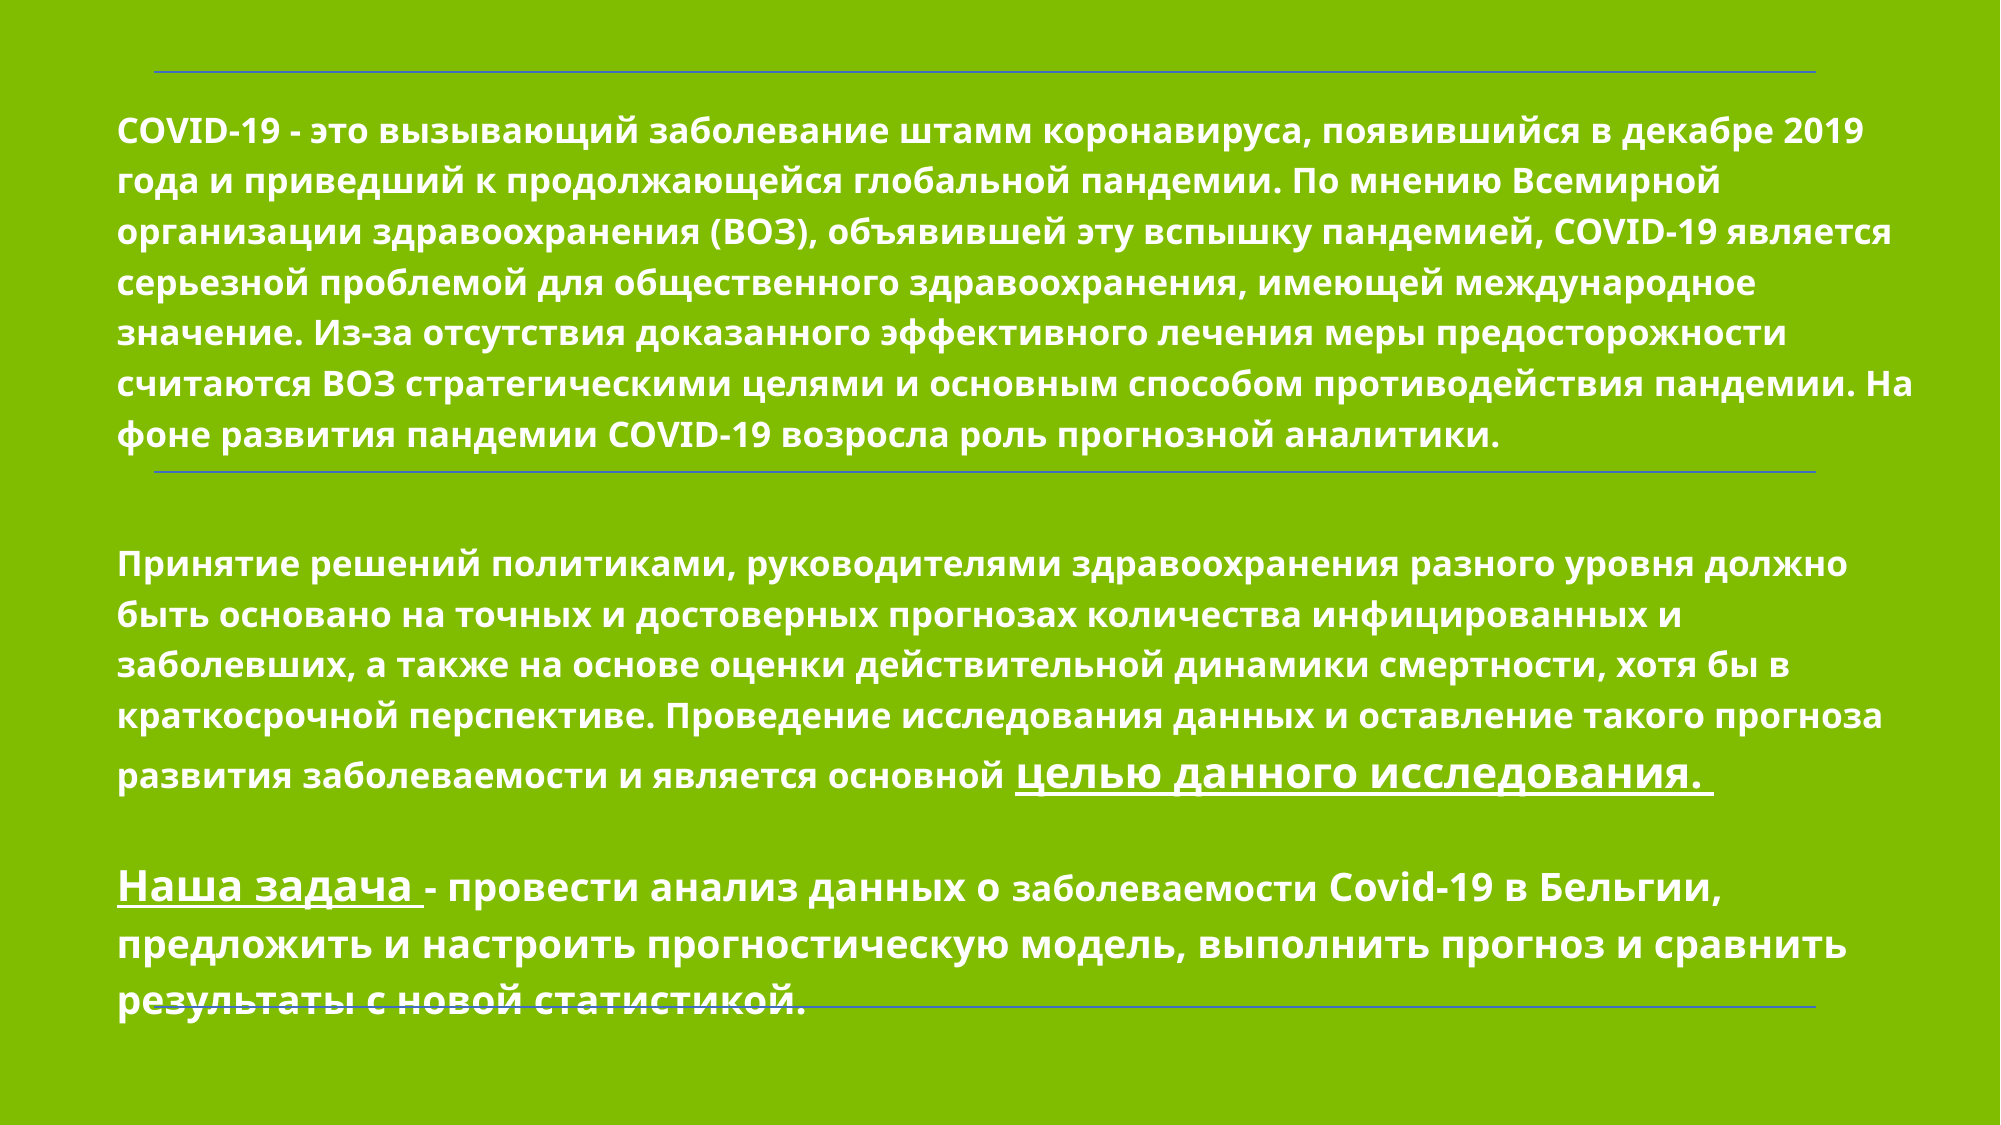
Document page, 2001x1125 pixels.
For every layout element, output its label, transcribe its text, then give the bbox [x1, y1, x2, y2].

title COVID-19 - это вызывающий заболевание штамм коронавируса, появившийся в декабре 2019 года и приведший к продолжающейся глобальной пандемии. По мнению Всемирной организации здравоохранения (ВОЗ), объявившей эту вспышку пандемией, COVID-19 является серьезной проблемой для общественного здравоохранения, имеющей международное значение. Из-за отсутствия доказанного эффективного лечения меры предосторожности считаются ВОЗ стратегическими целями и основным способом противодействия пандемии. На фоне развития пандемии COVID-19 возросла роль прогнозной аналитики. Принятие решений политиками, руководителями здравоохранения разного уровня должно быть основано на точных и достоверных прогнозах количества инфицированных и заболевших, а также на основе оценки действительной динамики смертности, хотя бы в краткосрочной перспективе. Проведение исследования данных и оставление такого прогноза развития заболеваемости и является основной целью данного исследования. Наша задача - провести анализ данных о заболеваемости Covid-19 в Бельгии, предложить и настроить прогностическую модель, выполнить прогноз и сравнить результаты с новой статистикой. [101, 1002, 1948, 1042]
text_box [108, 490, 1938, 770]
title COVID-19 - это вызывающий заболевание штамм коронавируса, появившийся в декабре 2019 года и приведший к продолжающейся глобальной пандемии. По мнению Всемирной организации здравоохранения (ВОЗ), объявившей эту вспышку пандемией, COVID-19 является серьезной проблемой для общественного здравоохранения, имеющей международное значение. Из-за отсутствия доказанного эффективного лечения меры предосторожности считаются ВОЗ стратегическими целями и основным способом противодействия пандемии. На фоне развития пандемии COVID-19 возросла роль прогнозной аналитики. Принятие решений политиками, руководителями здравоохранения разного уровня должно быть основано на точных и достоверных прогнозах количества инфицированных и заболевших, а также на основе оценки действительной динамики смертности, хотя бы в краткосрочной перспективе. Проведение исследования данных и оставление такого прогноза развития заболеваемости и является основной целью данного исследования. Наша задача - провести анализ данных о заболеваемости Covid-19 в Бельгии, предложить и настроить прогностическую модель, выполнить прогноз и сравнить результаты с новой статистикой. [101, 92, 1948, 483]
text_box [108, 791, 1938, 986]
